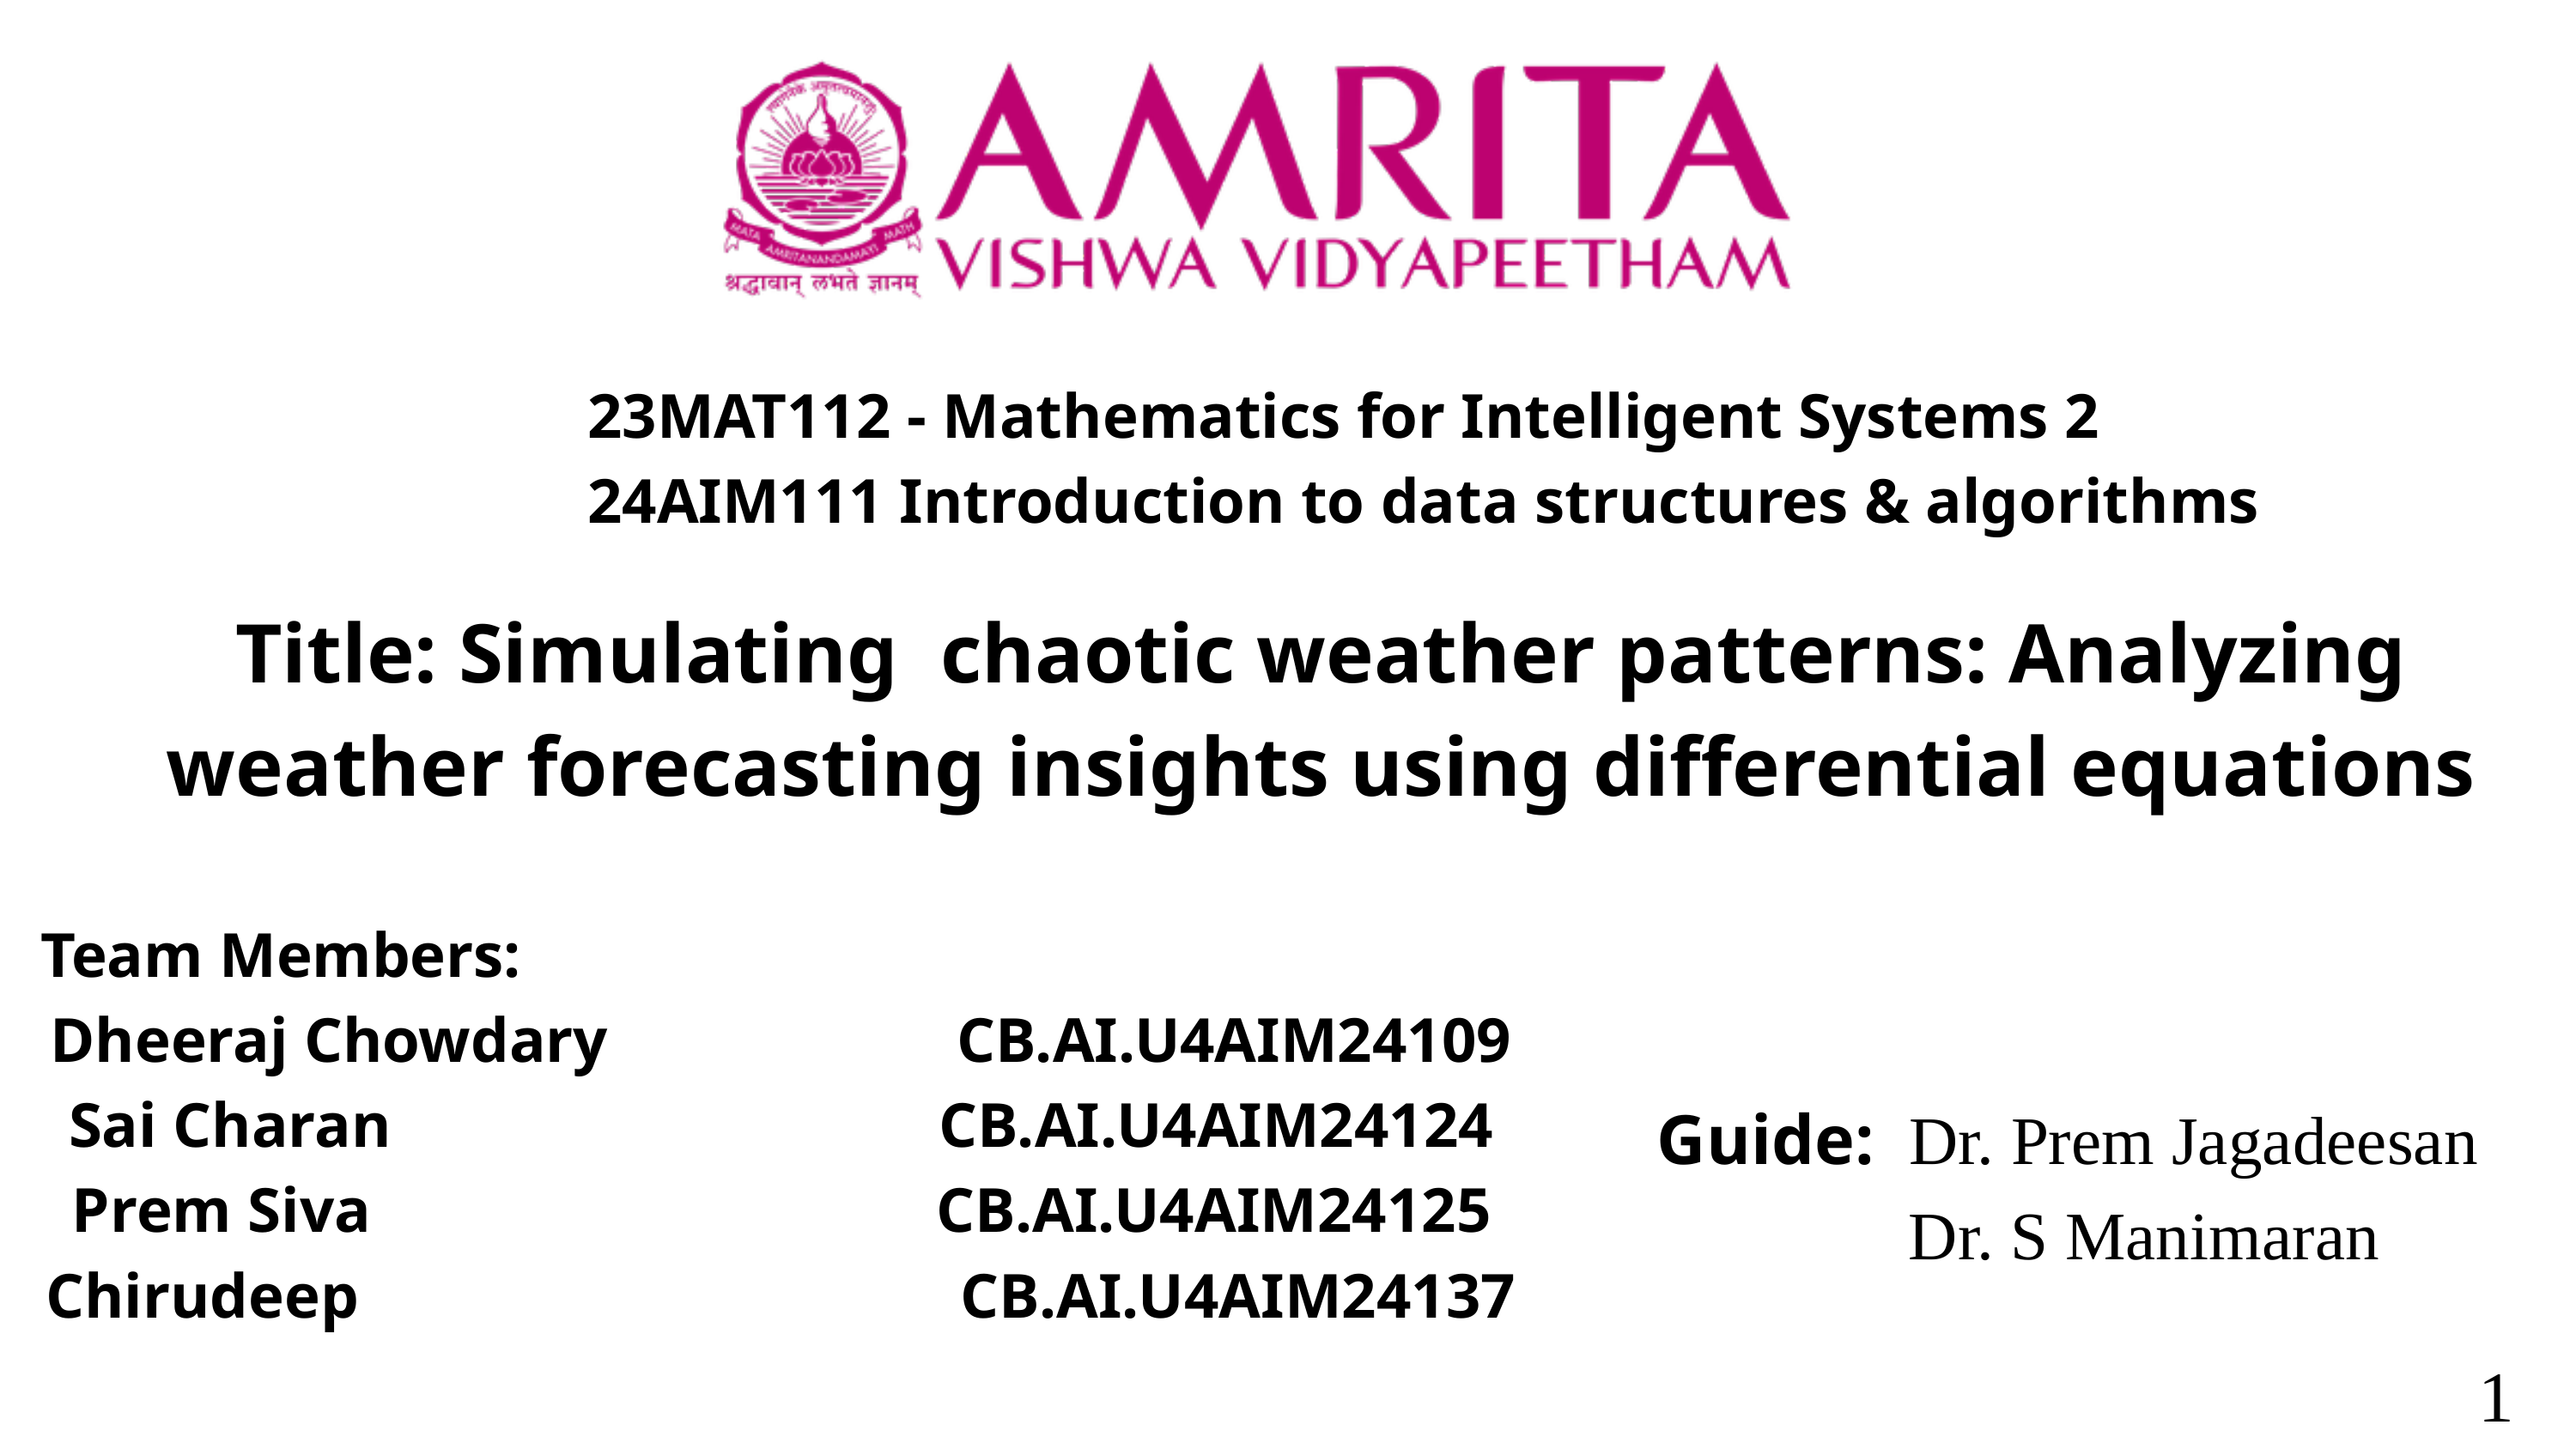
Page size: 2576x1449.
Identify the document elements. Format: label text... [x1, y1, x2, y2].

text_box [712, 0, 1803, 365]
text_box 1 [2477, 1336, 2514, 1436]
text_box 23MAT112 - Mathematics for Intelligent Systems 2 24AIM111 Introduction to data structures & algorithms [587, 365, 2459, 537]
text_box Title: Simulating chaotic weather patterns: Analyzing weather forecasting insights using differential equations [119, 585, 2524, 813]
text_box Guide: Dr. Prem Jagadeesan Dr. S Manimaran [1652, 1082, 2483, 1274]
text_box Team Members: Dheeraj Chowdary CB.AI.U4AIM24109 Sai Charan CB.AI.U4AIM24124 Prem Siva CB.AI.U4AIM24125 Chirudeep CB.AI.U4AIM24137 [40, 879, 1523, 1416]
